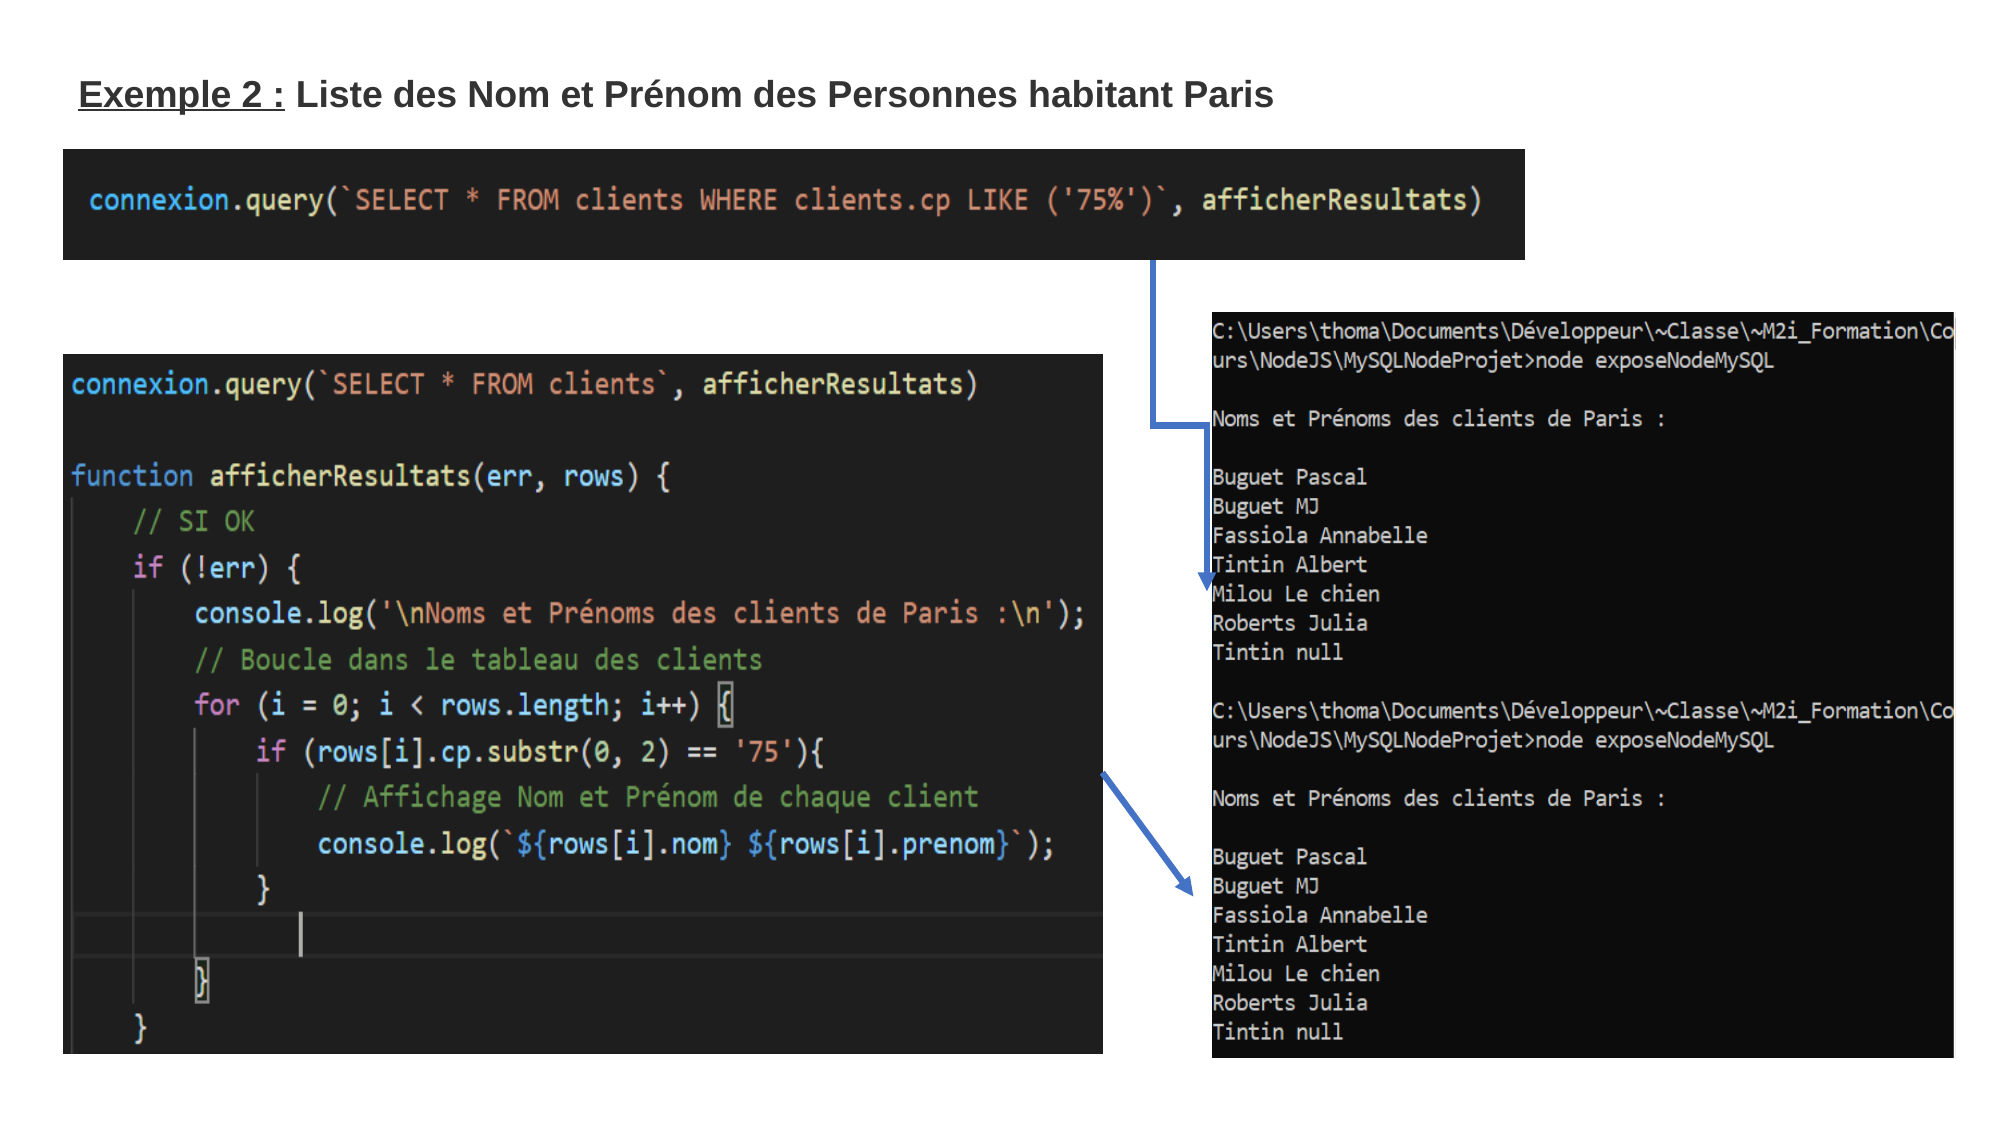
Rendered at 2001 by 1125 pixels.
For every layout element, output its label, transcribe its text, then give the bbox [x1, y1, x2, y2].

picture [63, 149, 1525, 260]
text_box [1102, 772, 1194, 897]
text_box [1014, 398, 1346, 453]
list Exemple 2 : Liste des Nom et Prénom des Personnes habitant Paris [63, 67, 1937, 398]
picture [63, 354, 1103, 1054]
picture [1212, 312, 1956, 1058]
list Exemple 2 : Liste des Nom et Prénom des Personnes habitant Paris [63, 453, 1212, 1058]
